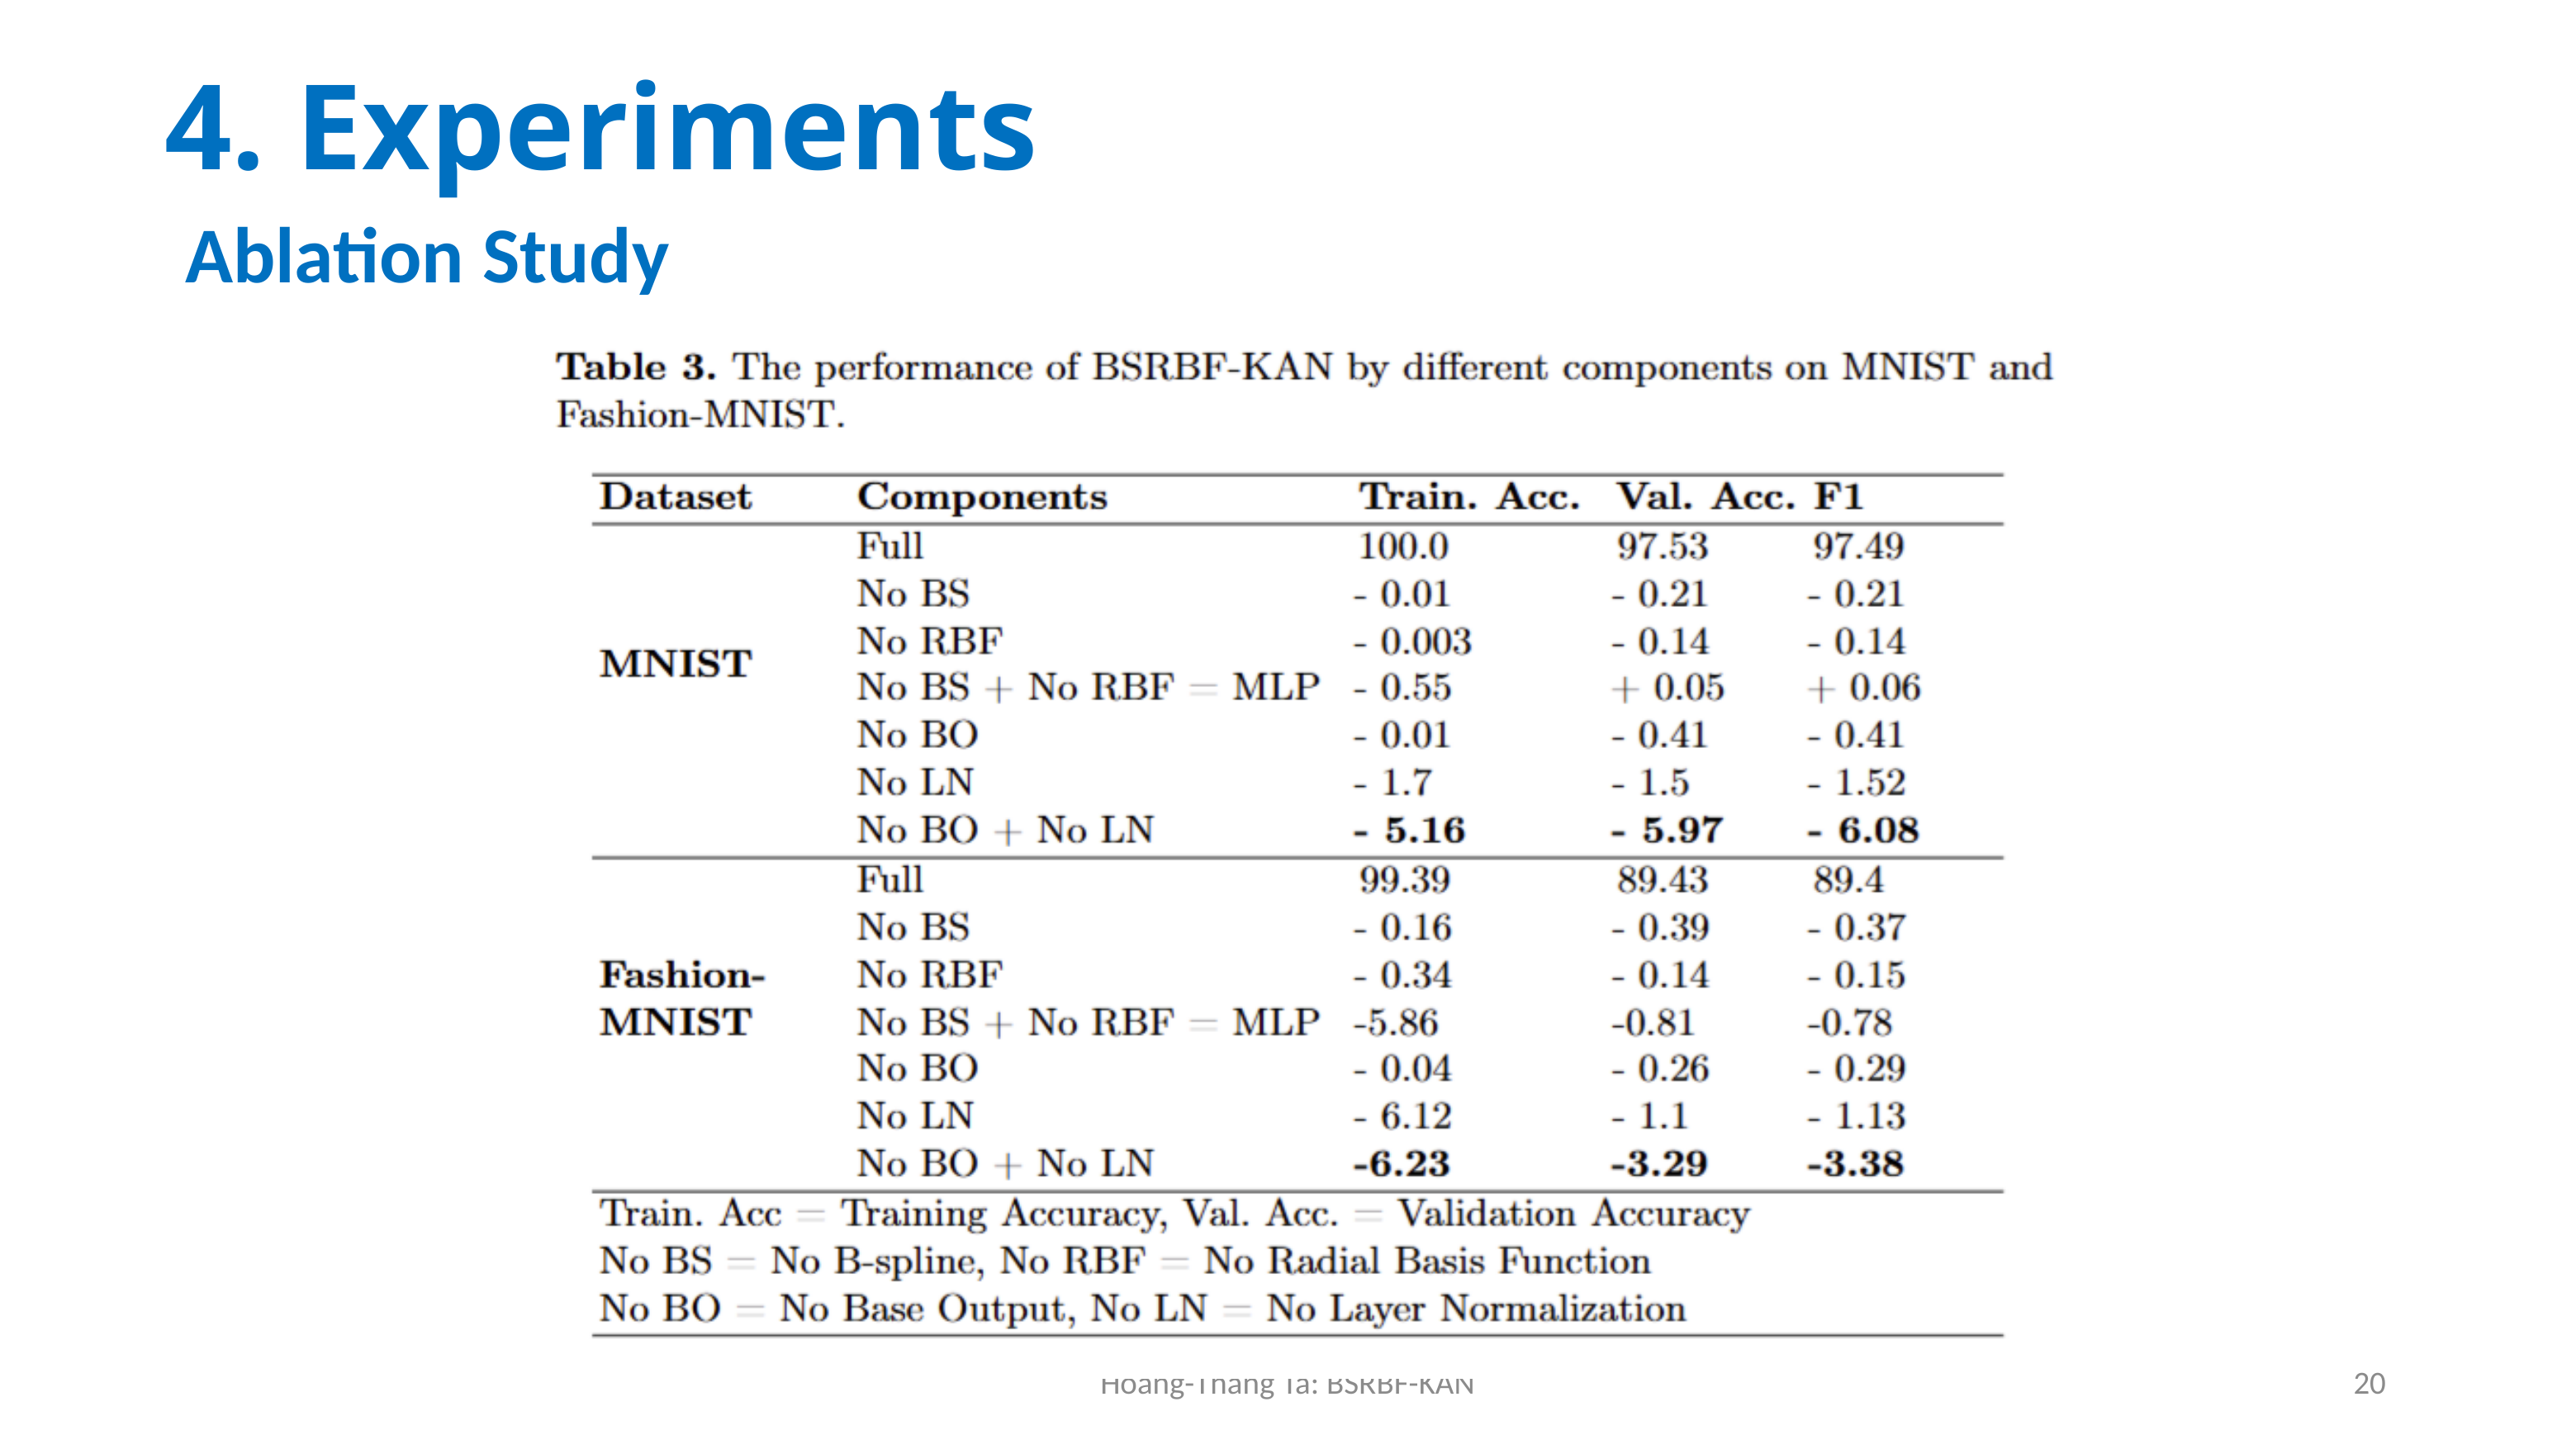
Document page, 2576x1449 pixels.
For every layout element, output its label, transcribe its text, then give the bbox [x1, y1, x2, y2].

slide_number 20 [1819, 1342, 2399, 1420]
footer Hoang-Thang Ta: BSRBF-KAN [852, 1379, 1723, 1420]
picture [534, 323, 2094, 1379]
list Ablation Study [173, 208, 2413, 1263]
title 4. Experiments [152, 0, 2374, 272]
